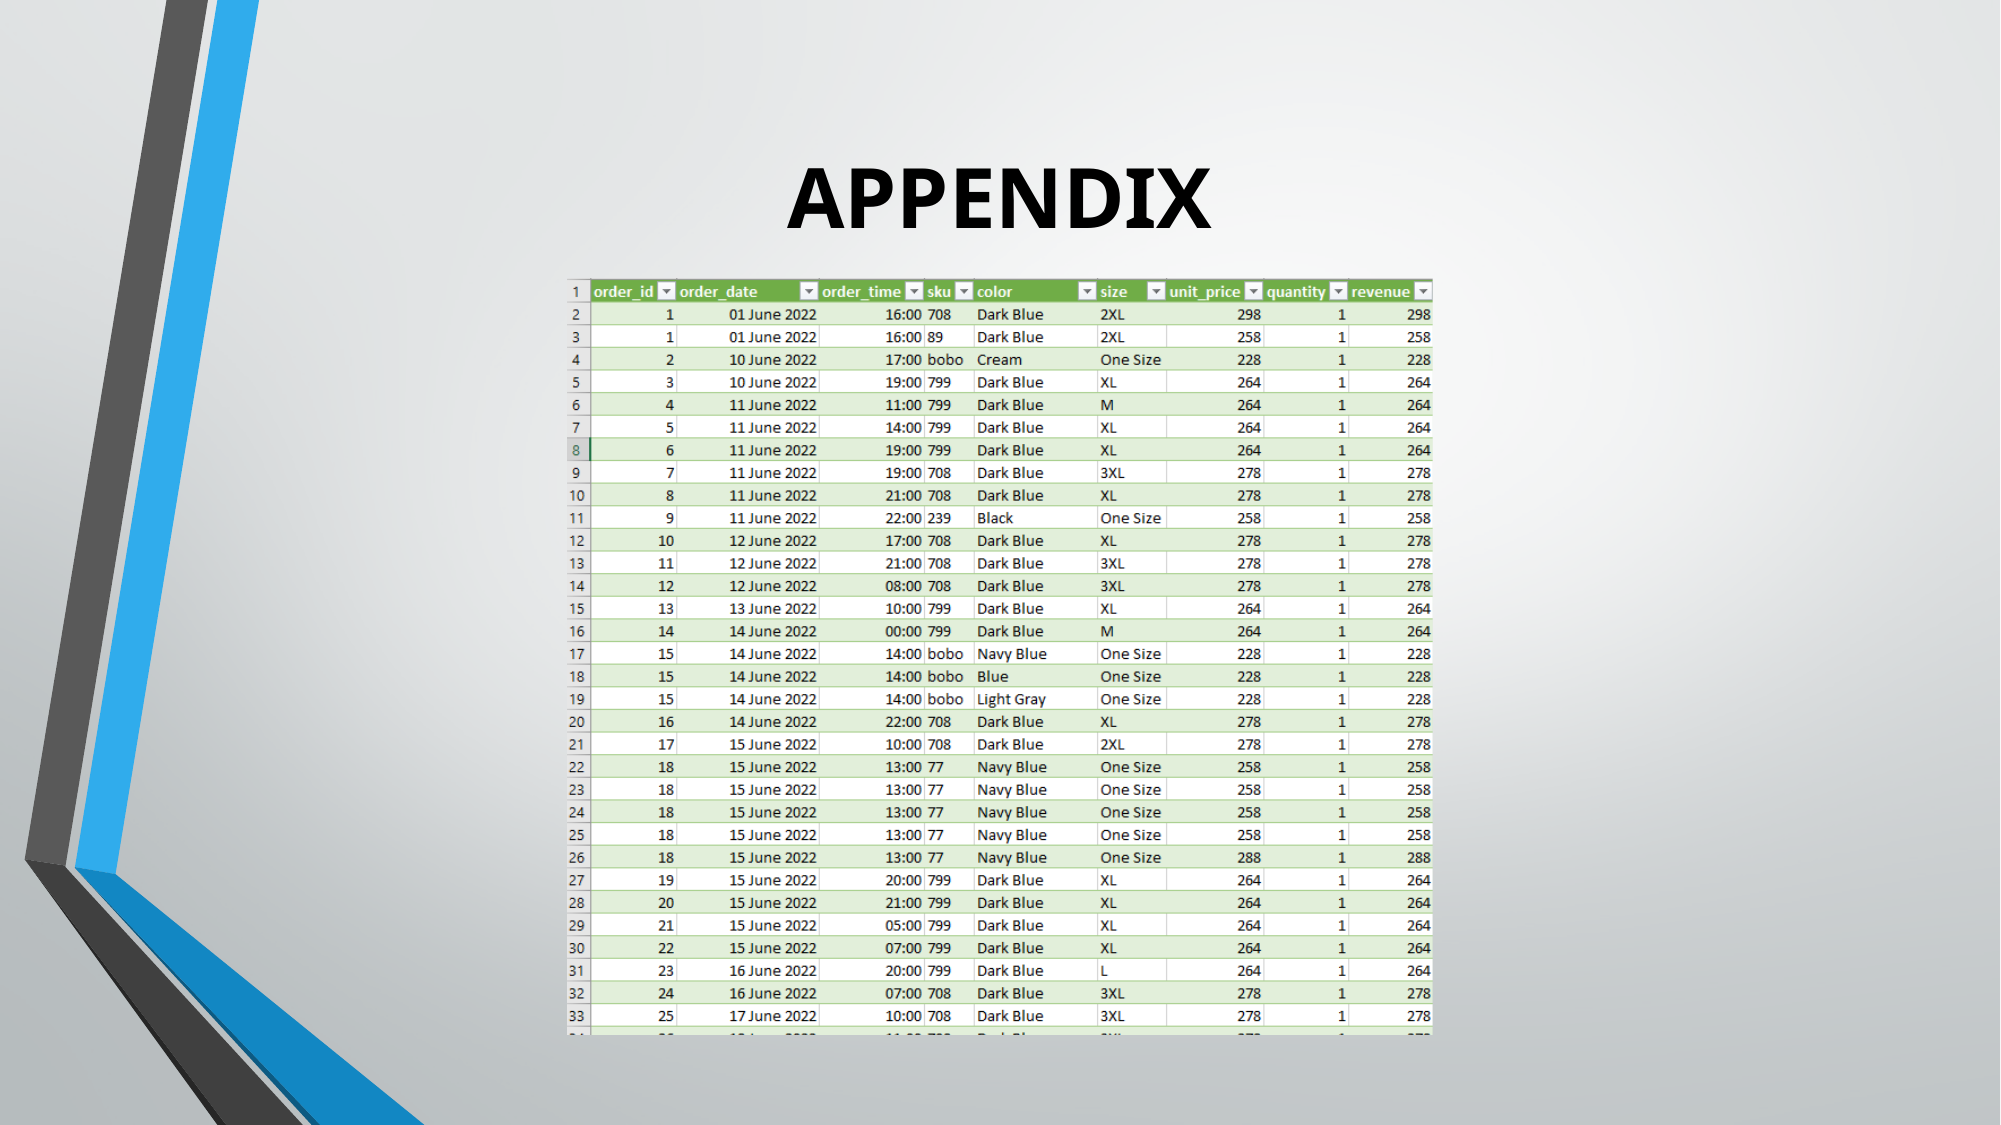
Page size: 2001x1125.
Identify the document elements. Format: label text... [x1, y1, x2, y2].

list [566, 278, 1434, 1035]
title APPENDIX [178, 112, 1822, 279]
